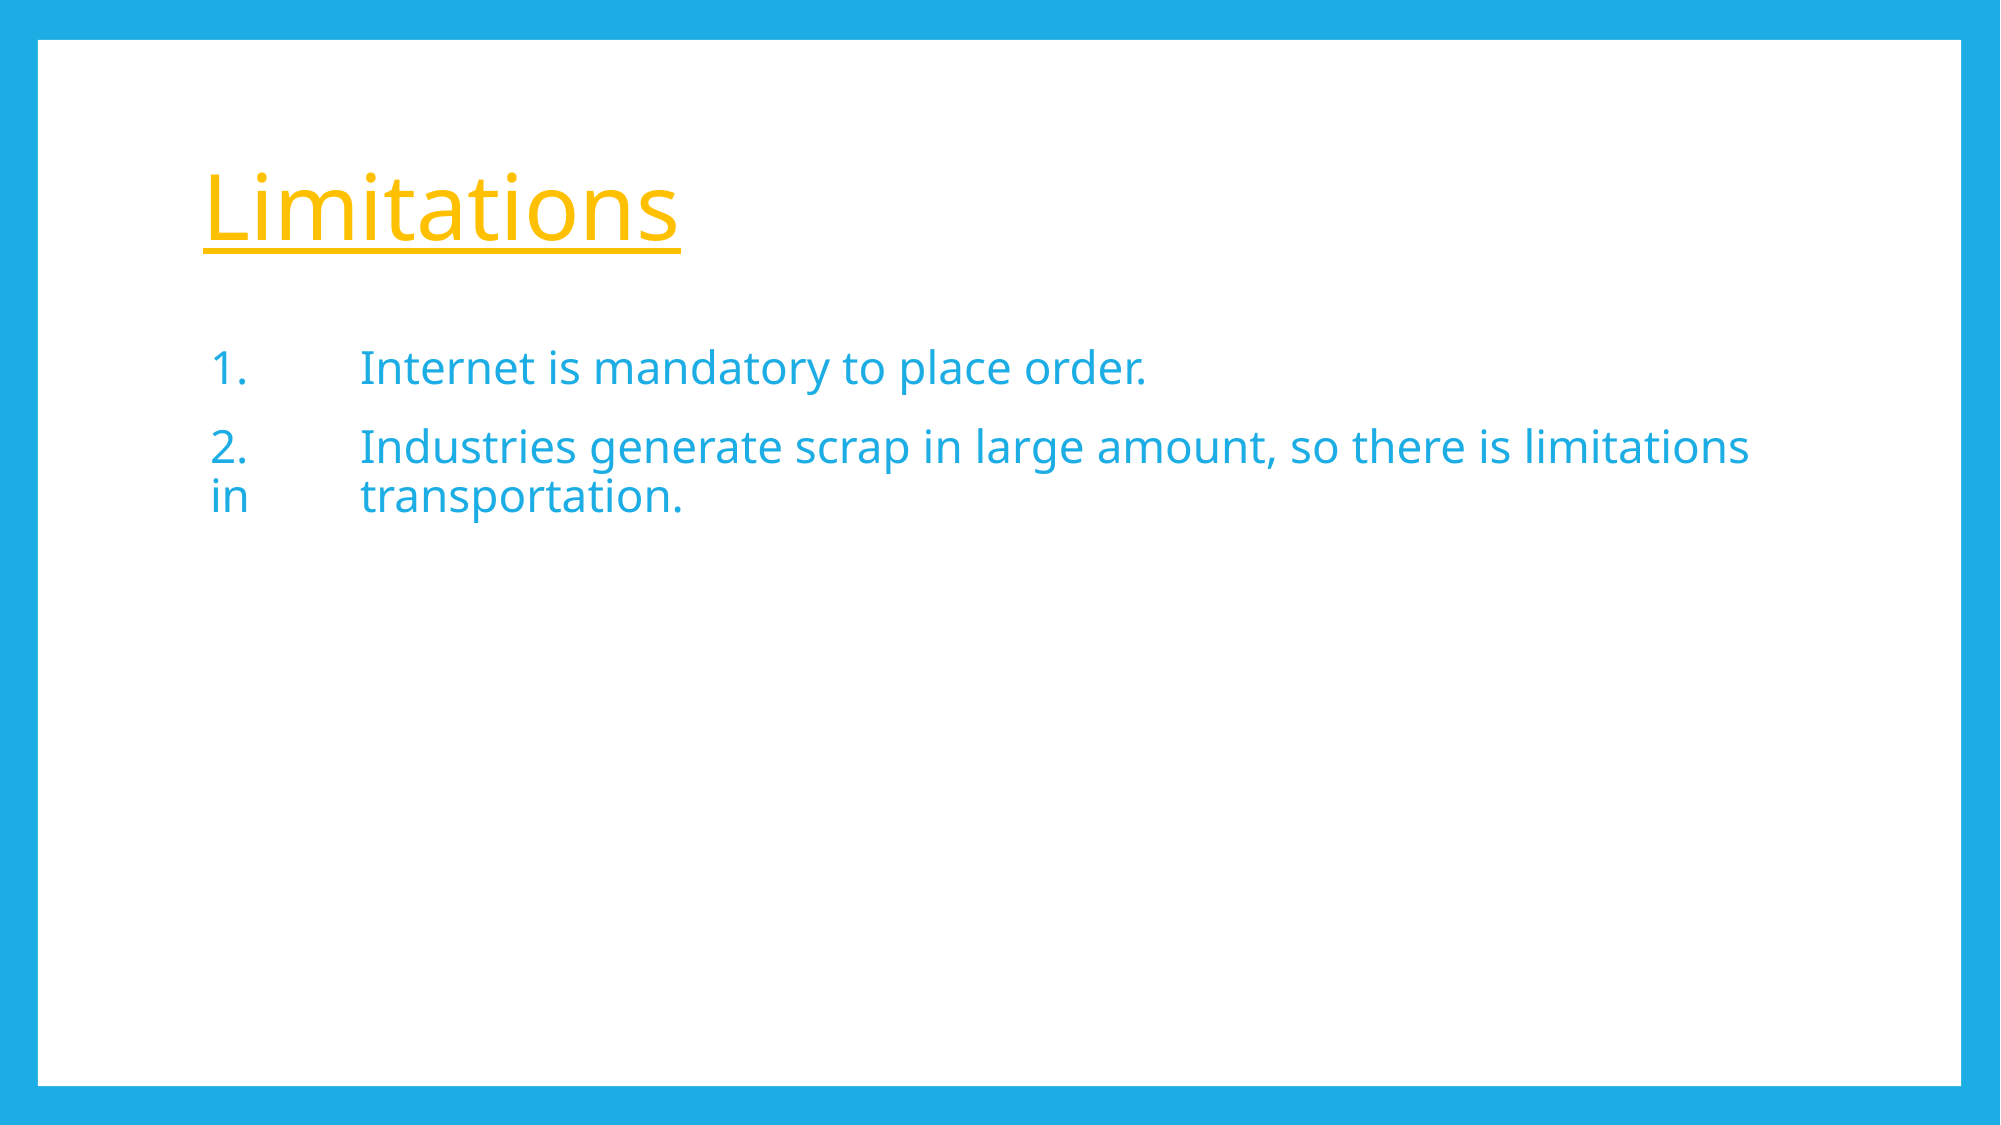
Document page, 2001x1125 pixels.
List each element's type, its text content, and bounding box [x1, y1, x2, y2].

list 1. Internet is mandatory to place order. 2. Industries generate scrap in large amount, so there is limitations in transportation. [187, 337, 1808, 1000]
title Limitations [187, 99, 1808, 323]
